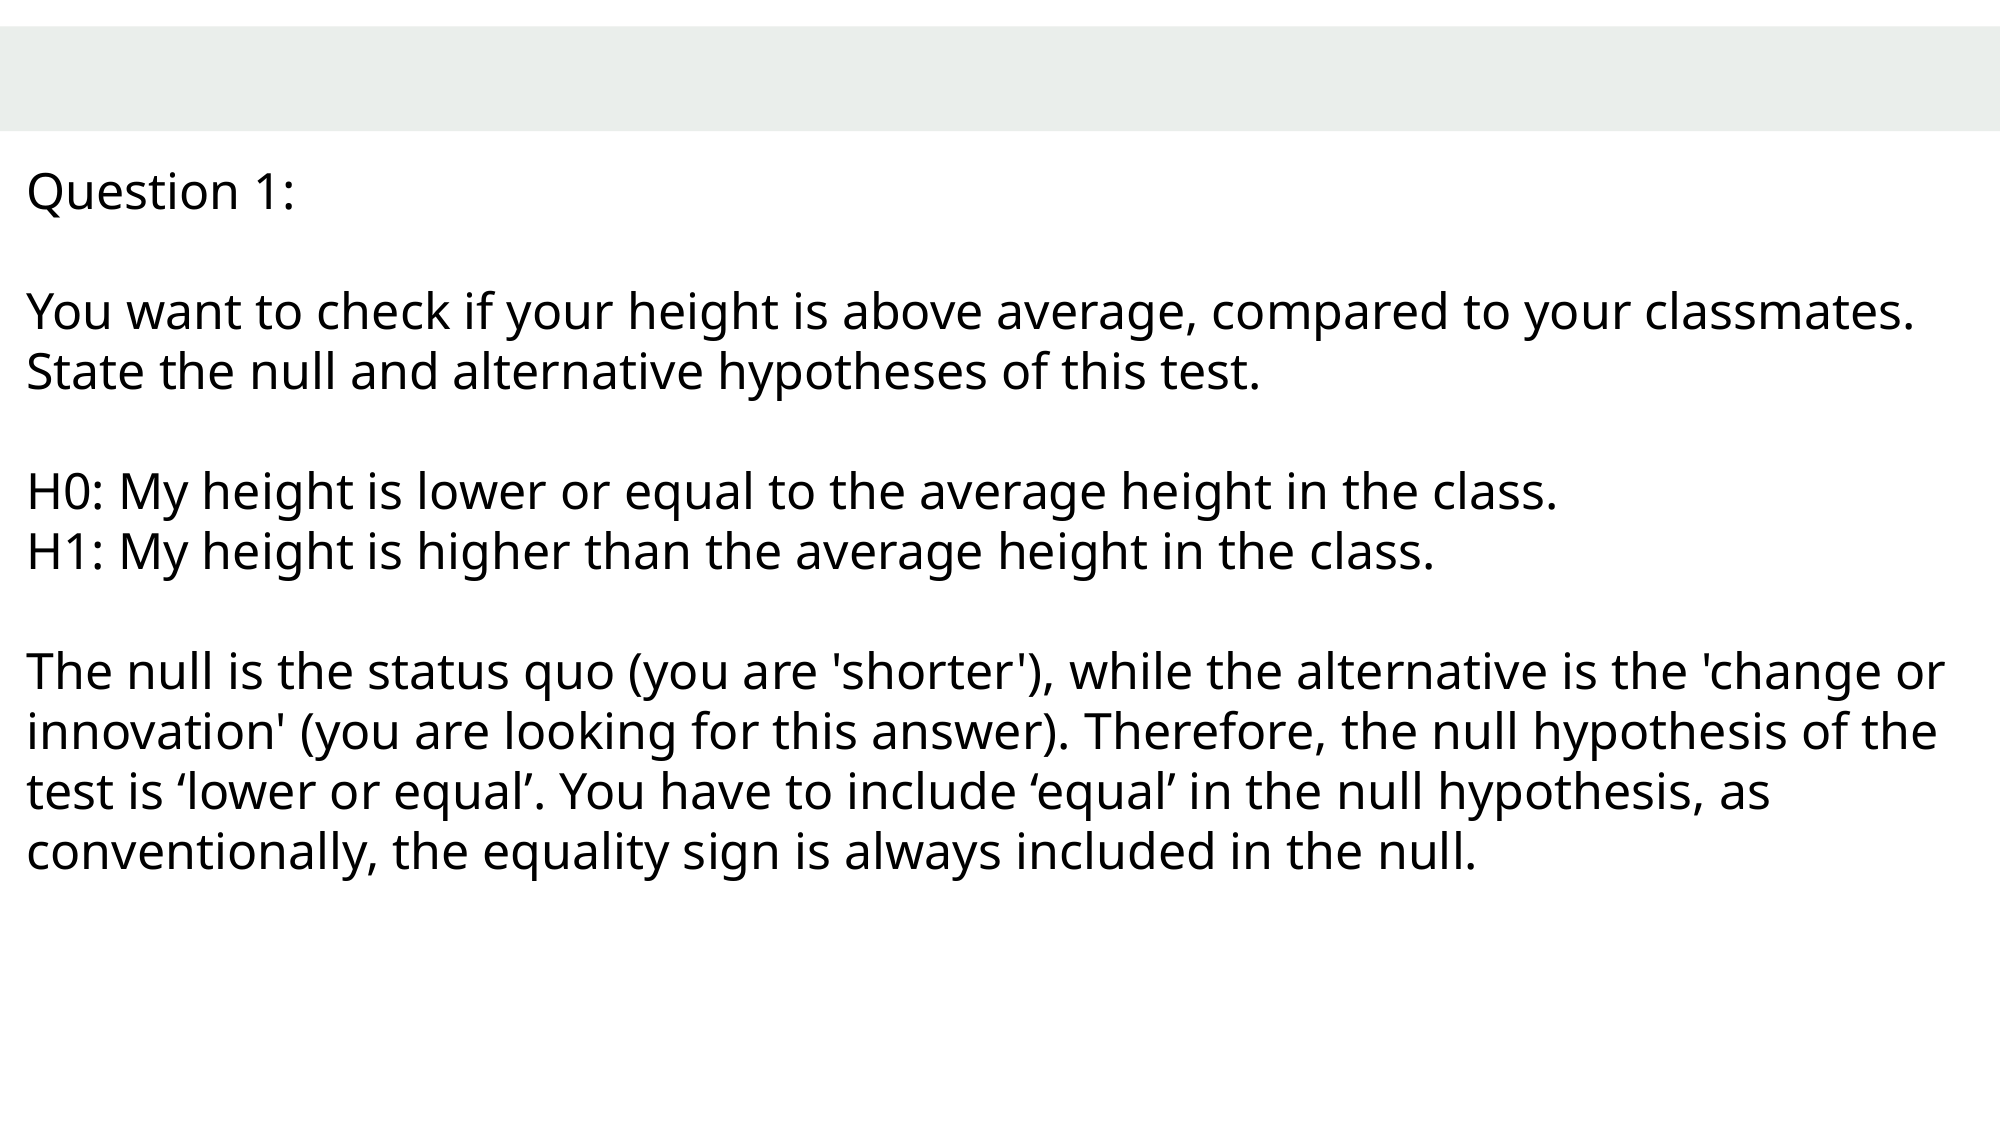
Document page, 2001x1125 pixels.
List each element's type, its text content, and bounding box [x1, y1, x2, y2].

subtitle Question 1: You want to check if your height is above average, compared to your classmates. State the null and alternative hypotheses of this test. H0: My height is lower or equal to the average height in the class. H1: My height is higher than the average height in the class. The null is the status quo (you are 'shorter'), while the alternative is the 'change or innovation' (you are looking for this answer). Therefore, the null hypothesis of the test is ‘lower or equal’. You have to include ‘equal’ in the null hypothesis, as conventionally, the equality sign is always included in the null. [26, 159, 1965, 1082]
